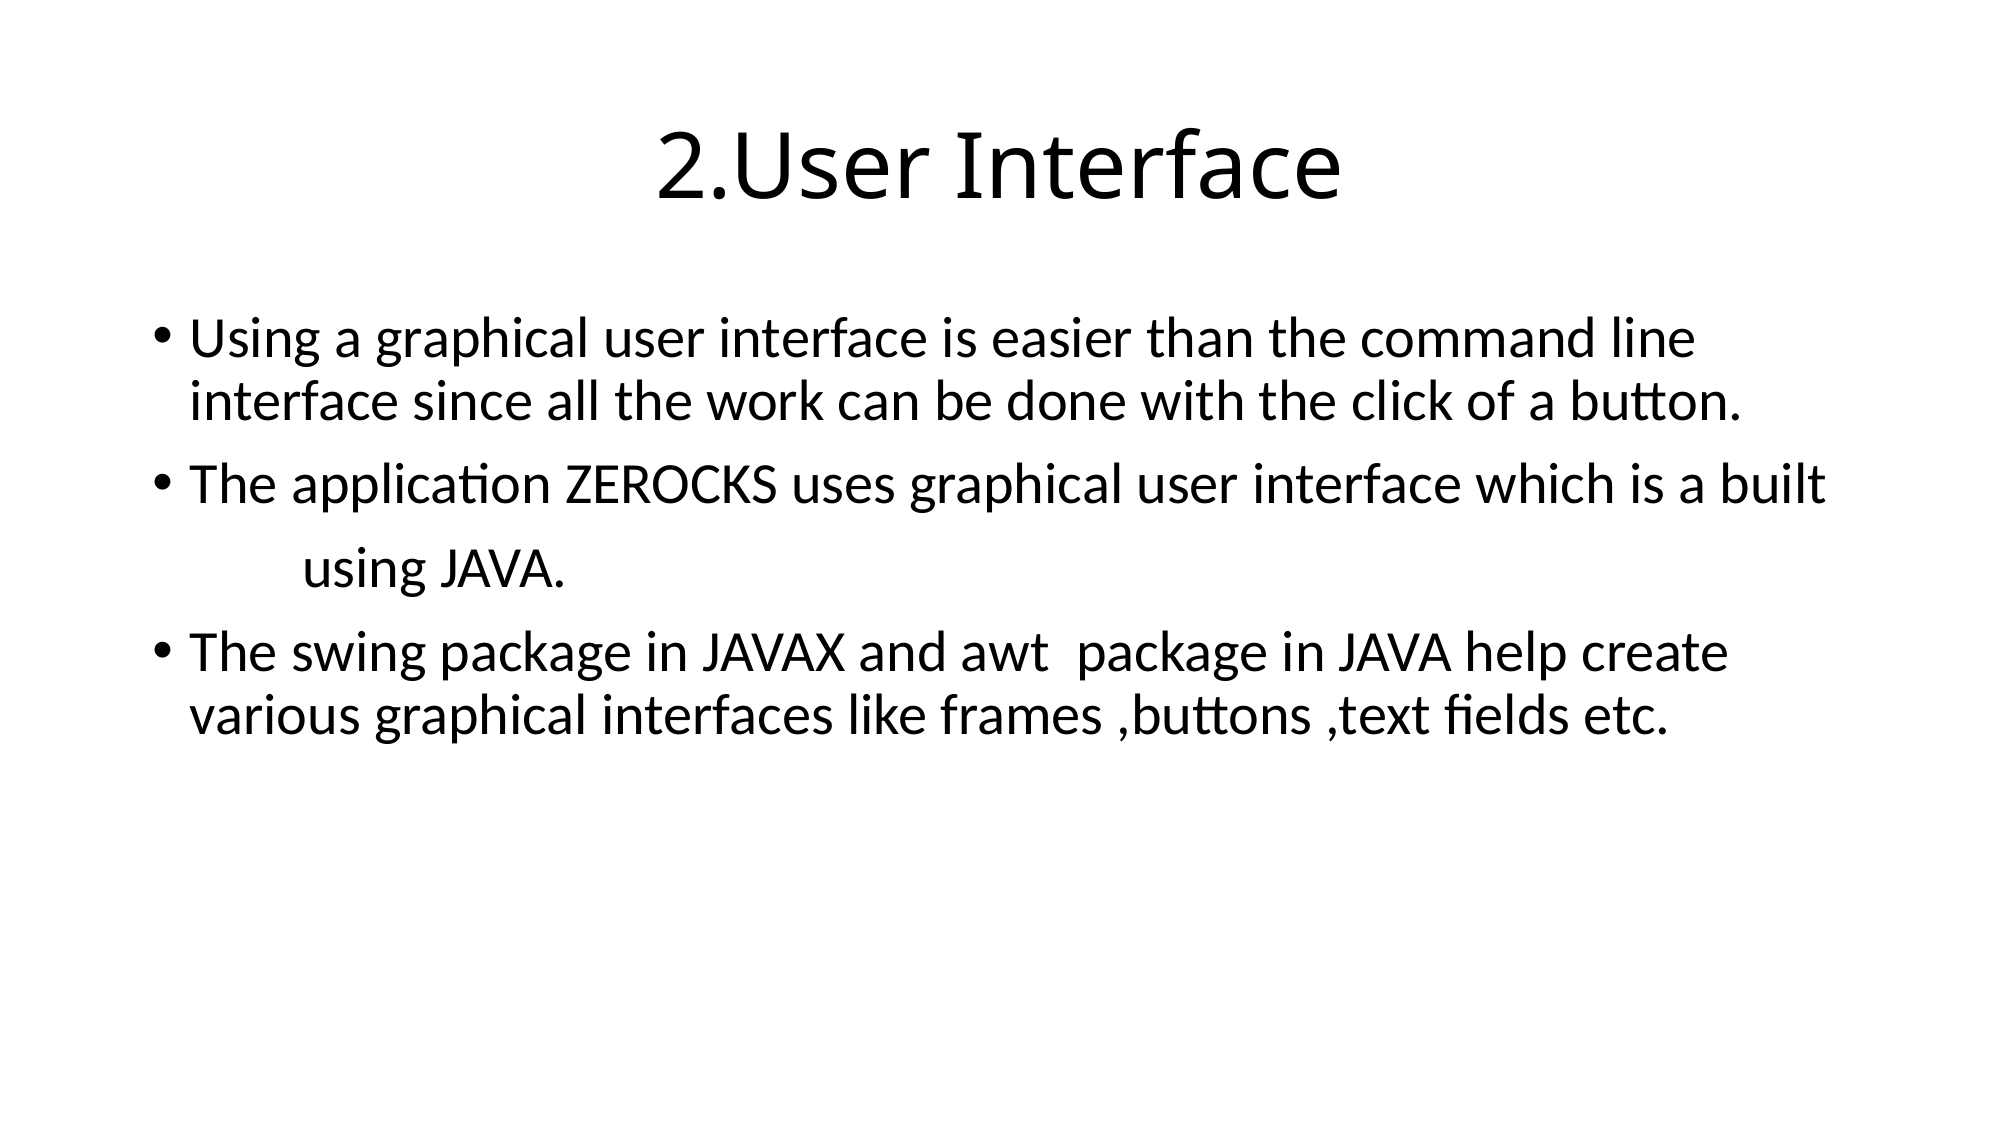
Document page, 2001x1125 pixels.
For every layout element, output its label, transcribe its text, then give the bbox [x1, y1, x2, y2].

title 2.User Interface [137, 59, 1863, 278]
list Using a graphical user interface is easier than the command line interface since all the work can be done with the click of a button. The application ZEROCKS uses graphical user interface which is a built using JAVA. The swing package in JAVAX and awt package in JAVA help create various graphical interfaces like frames ,buttons ,text fields etc. [137, 299, 1863, 1014]
